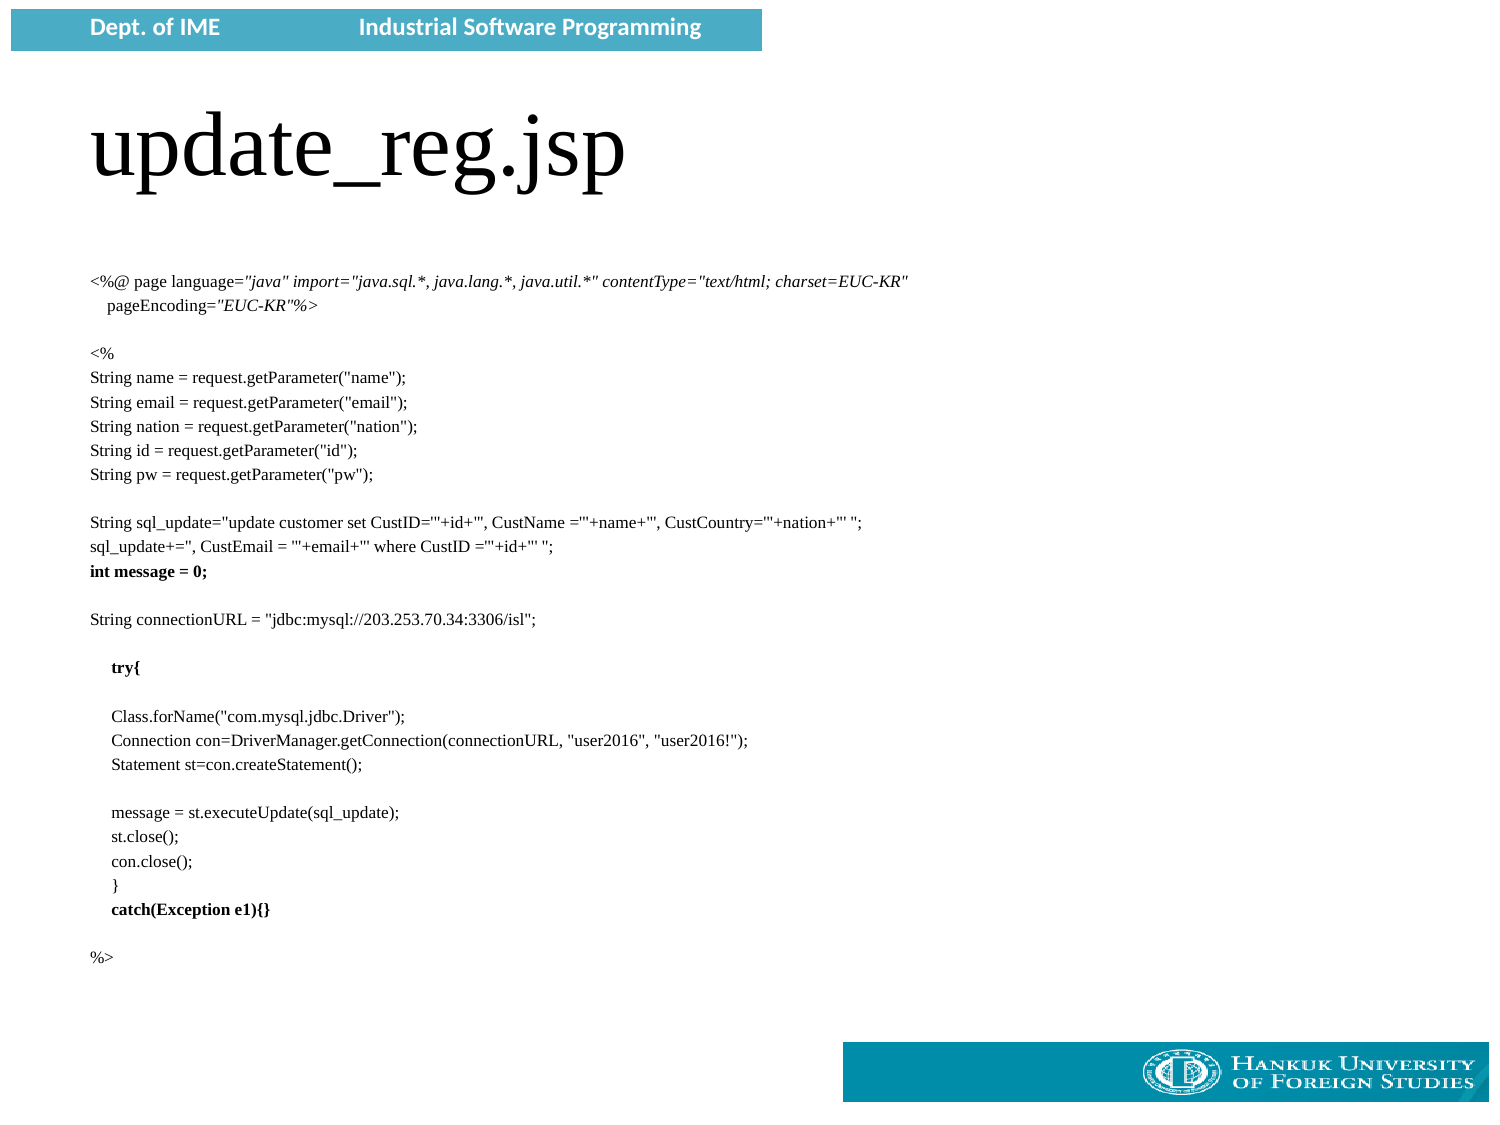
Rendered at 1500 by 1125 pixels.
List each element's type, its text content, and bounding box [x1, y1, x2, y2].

title update_reg.jsp [75, 45, 1425, 233]
picture [843, 1042, 1489, 1102]
list <%@ page language="java" import="java.sql.*, java.lang.*, java.util.*" contentType="text/html; charset=EUC-KR" pageEncoding="EUC-KR"%> <% String name = request.getParameter("name"); String email = request.getParameter("email"); String nation = request.getParameter("nation"); String id = request.getParameter("id"); String pw = request.getParameter("pw"); String sql_update="update customer set CustID='"+id+"', CustName ='"+name+"', CustCountry='"+nation+"' "; sql_update+=", CustEmail = '"+email+"' where CustID ='"+id+"' "; int message = 0; String connectionURL = "jdbc:mysql://203.253.70.34:3306/isl"; try{ Class.forName("com.mysql.jdbc.Driver"); Connection con=DriverManager.getConnection(connectionURL, "user2016", "user2016!"); Statement st=con.createStatement(); message = st.executeUpdate(sql_update); st.close(); con.close(); } catch(Exception e1){} %> [75, 262, 1425, 1005]
